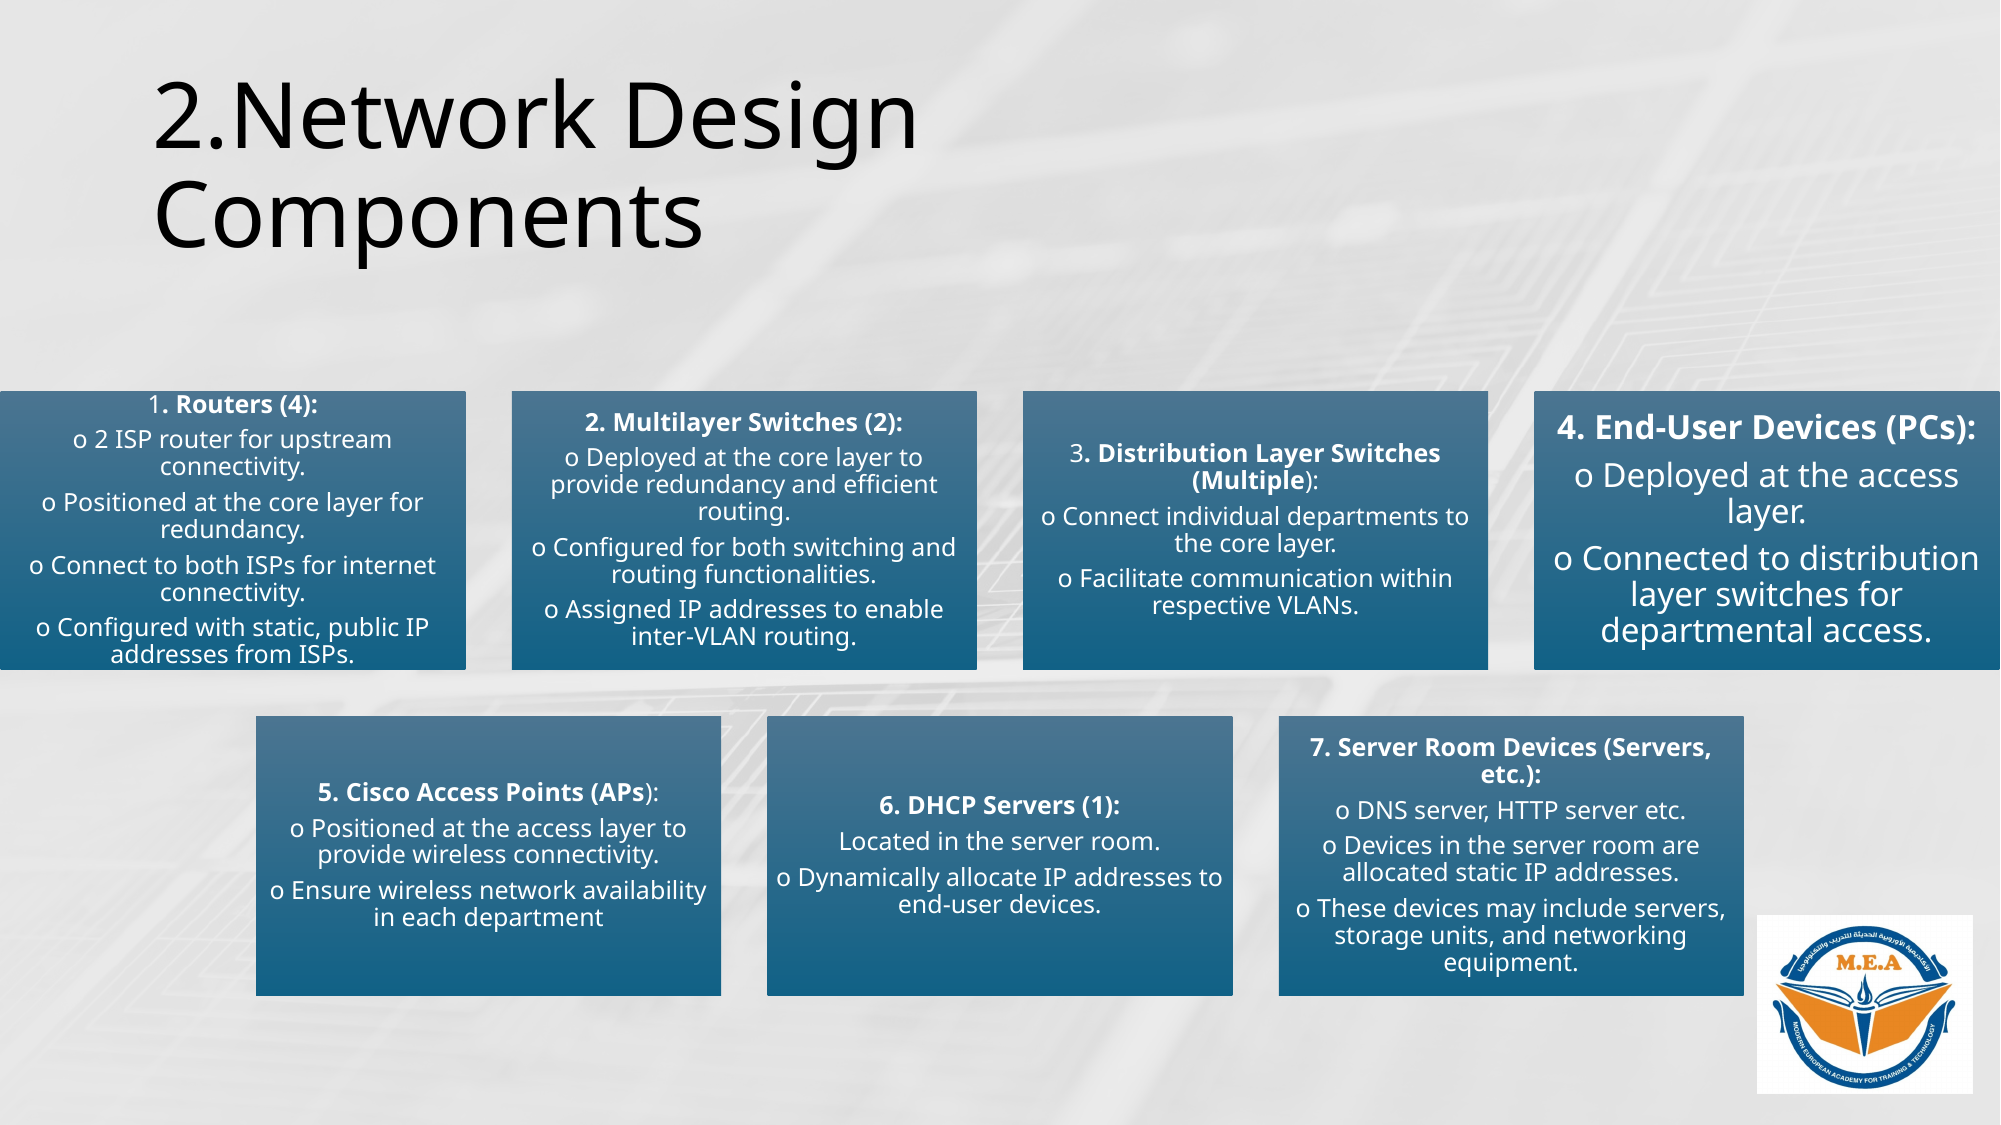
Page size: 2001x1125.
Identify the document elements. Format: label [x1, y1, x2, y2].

list [0, 260, 2000, 1125]
picture [1757, 915, 1973, 1094]
picture [0, 0, 2000, 260]
